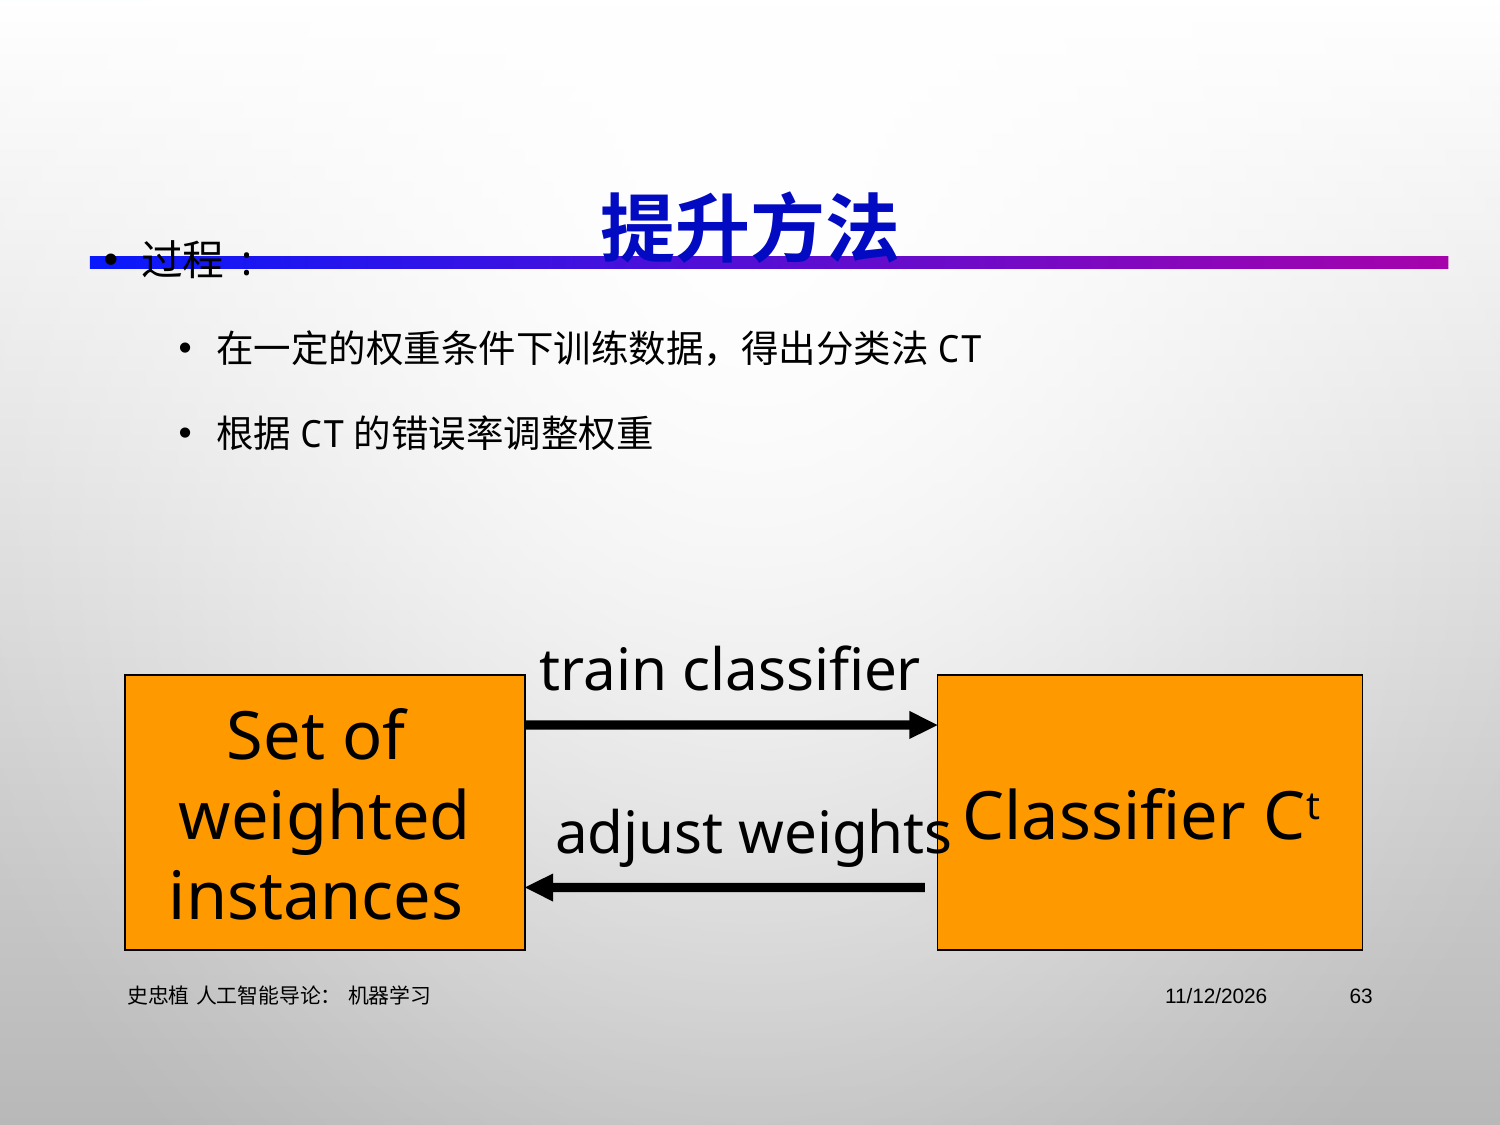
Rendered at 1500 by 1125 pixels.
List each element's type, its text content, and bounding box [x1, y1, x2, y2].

slide_number 63 [1293, 965, 1388, 1025]
footer 史忠植 人工智能导论： 机器学习 [112, 965, 934, 1025]
title 提升方法 [112, 101, 1388, 364]
list 过程: 在一定的权重条件下训练数据，得出分类法Ct 根据Ct的错误率调整权重 [88, 231, 1363, 574]
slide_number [944, 965, 1283, 1025]
picture [0, 0, 1500, 1125]
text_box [124, 624, 1363, 951]
